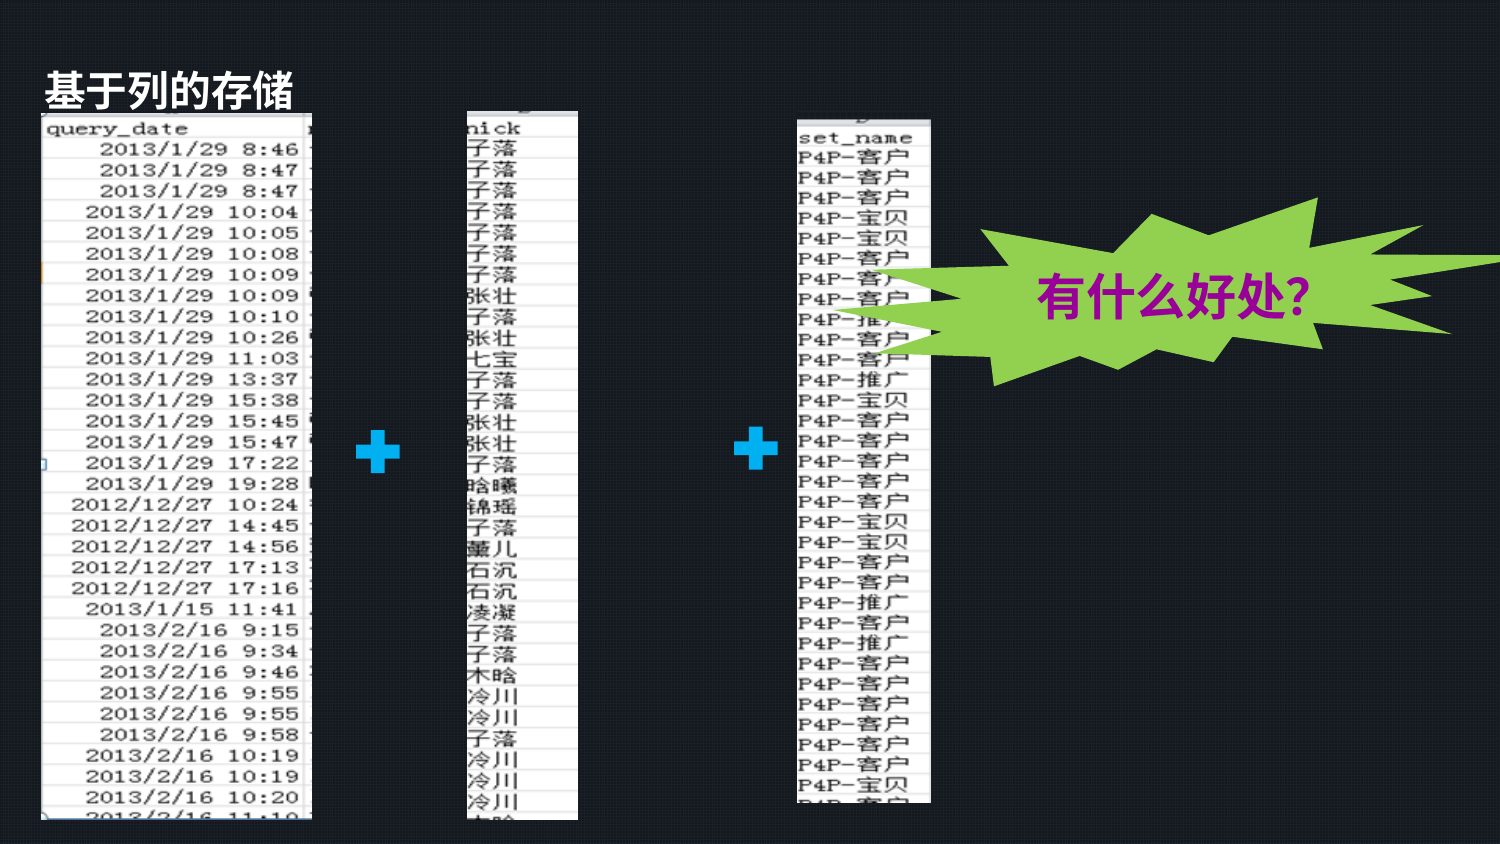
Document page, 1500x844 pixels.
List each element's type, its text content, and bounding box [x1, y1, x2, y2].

text_box 基于列的存储 [29, 32, 956, 122]
picture [796, 110, 931, 804]
text_box [732, 425, 780, 472]
picture [40, 113, 313, 820]
text_box [354, 428, 402, 475]
picture [466, 110, 579, 820]
text_box 有什么好处？ [934, 195, 1500, 389]
